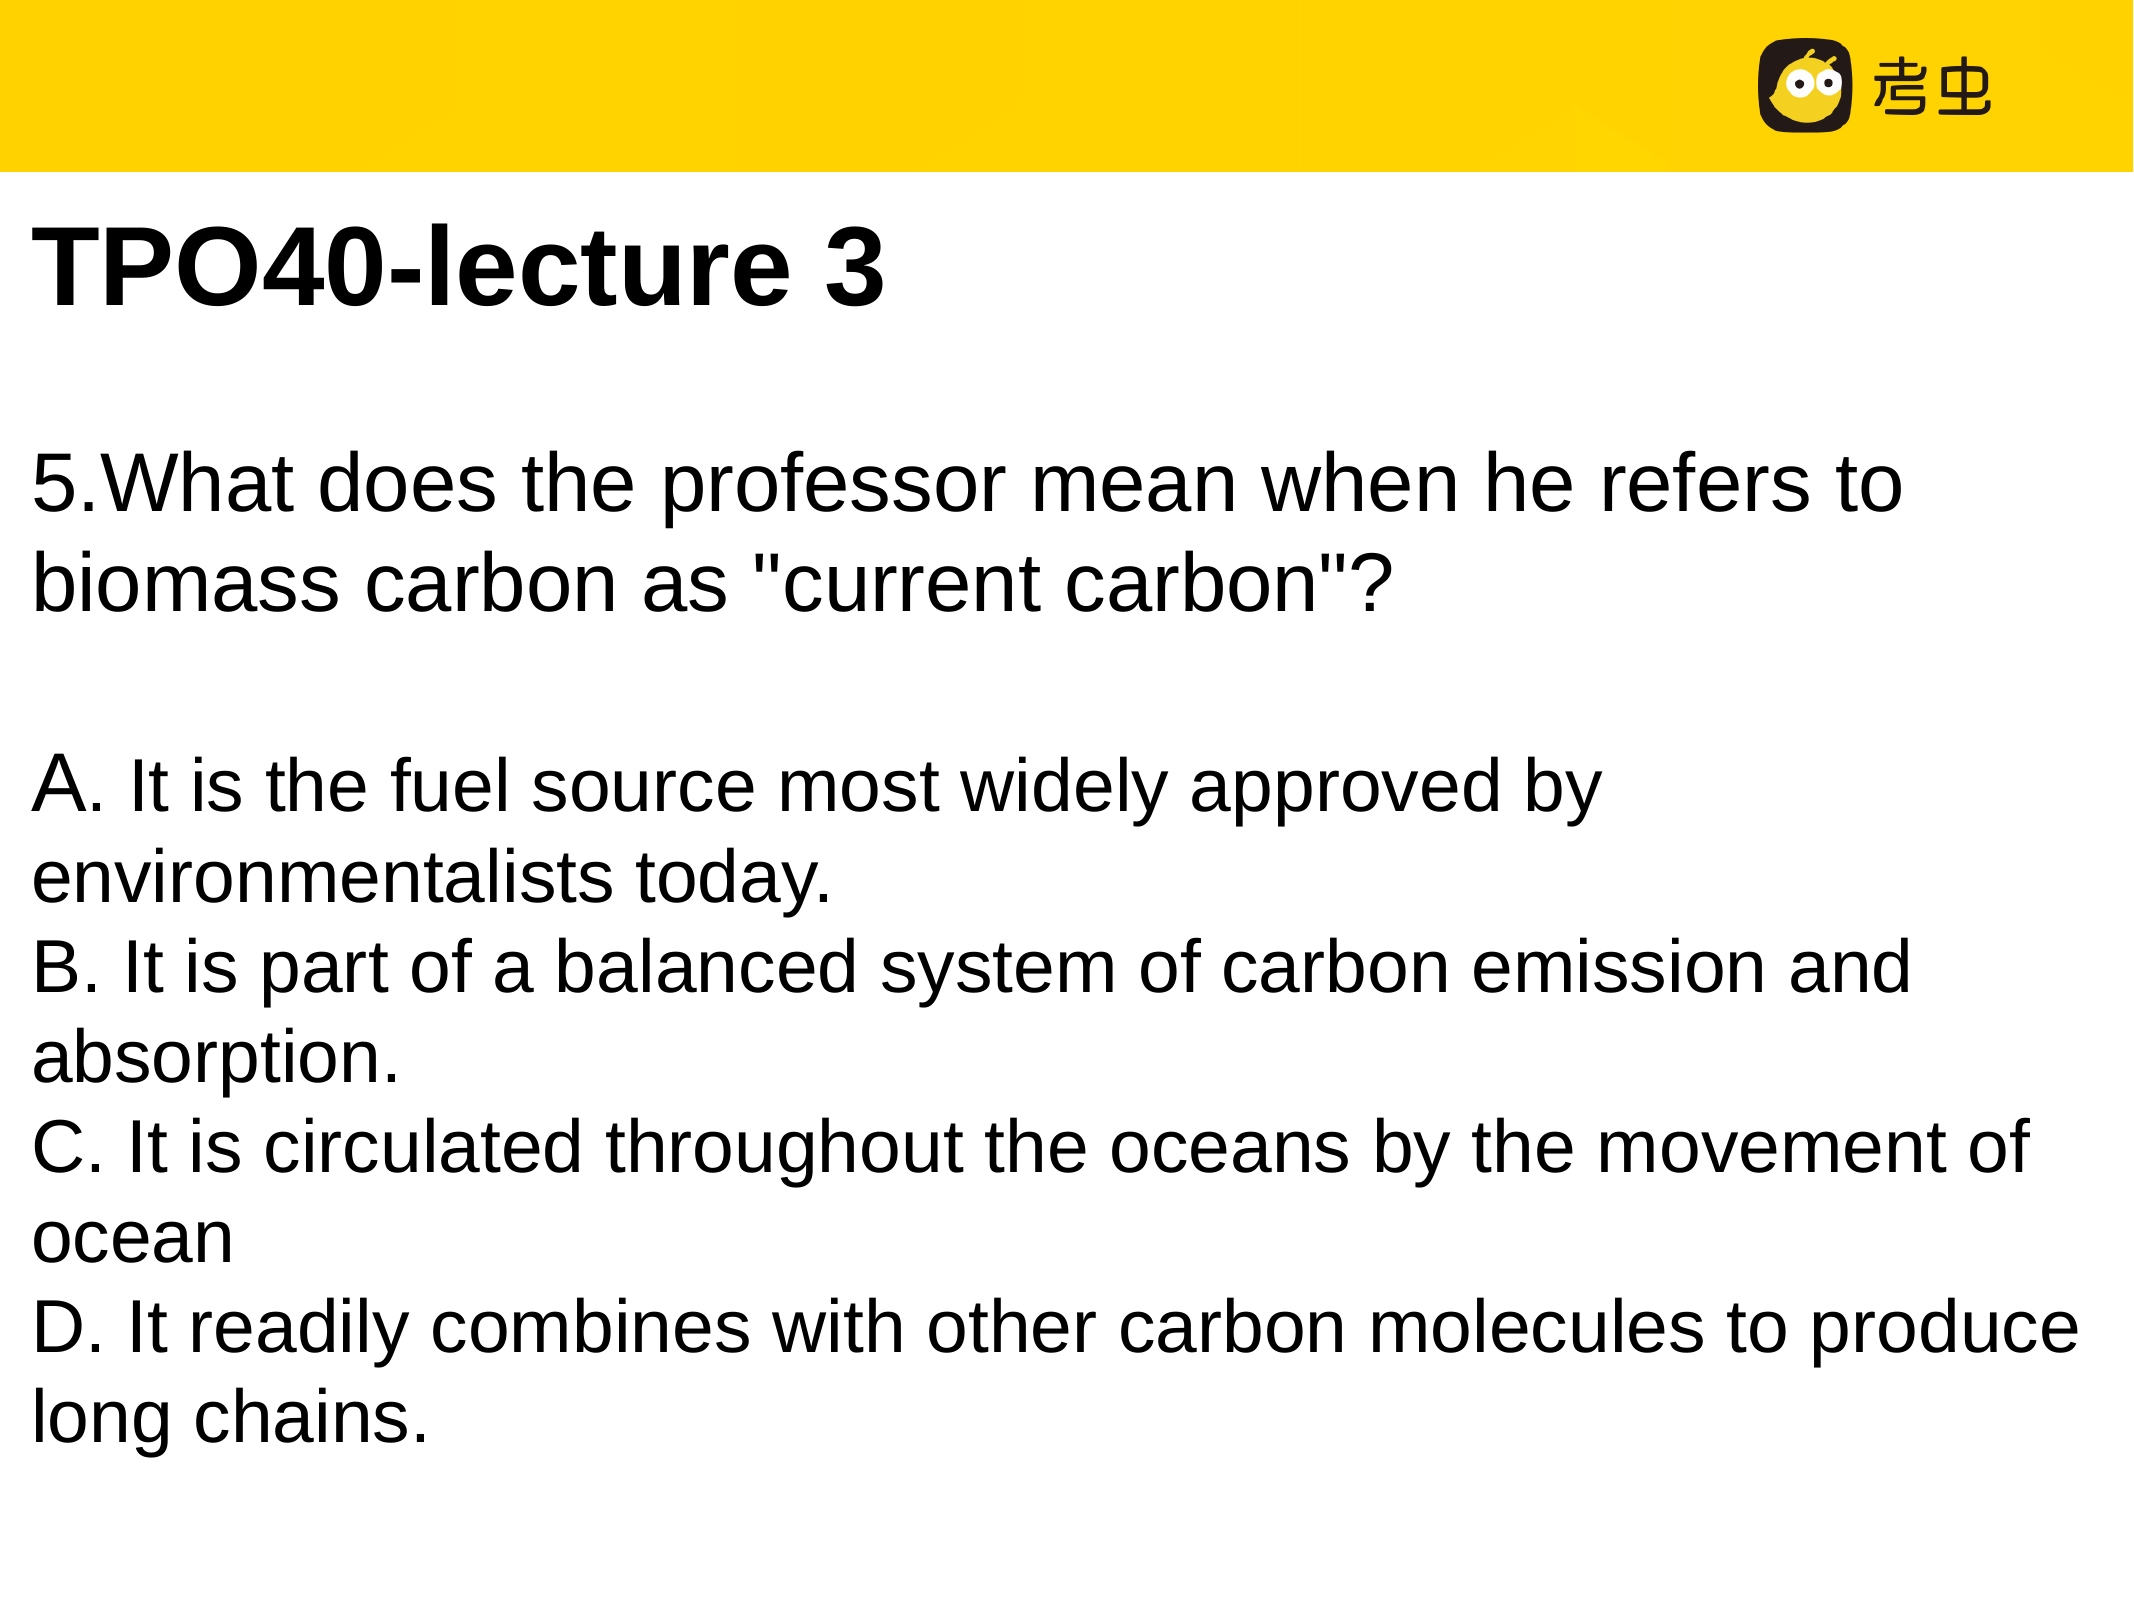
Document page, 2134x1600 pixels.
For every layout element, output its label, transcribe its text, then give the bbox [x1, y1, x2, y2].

picture [0, 0, 2134, 172]
text_box TPO40-lecture 3 5.What does the professor mean when he refers to biomass carbon as "current carbon"? A. It is the fuel source most widely approved by environmentalists today. B. It is part of a balanced system of carbon emission and absorption. C. It is circulated throughout the oceans by the movement of ocean D. It readily combines with other carbon molecules to produce long chains. [16, 185, 2117, 1465]
picture [1758, 38, 1991, 133]
